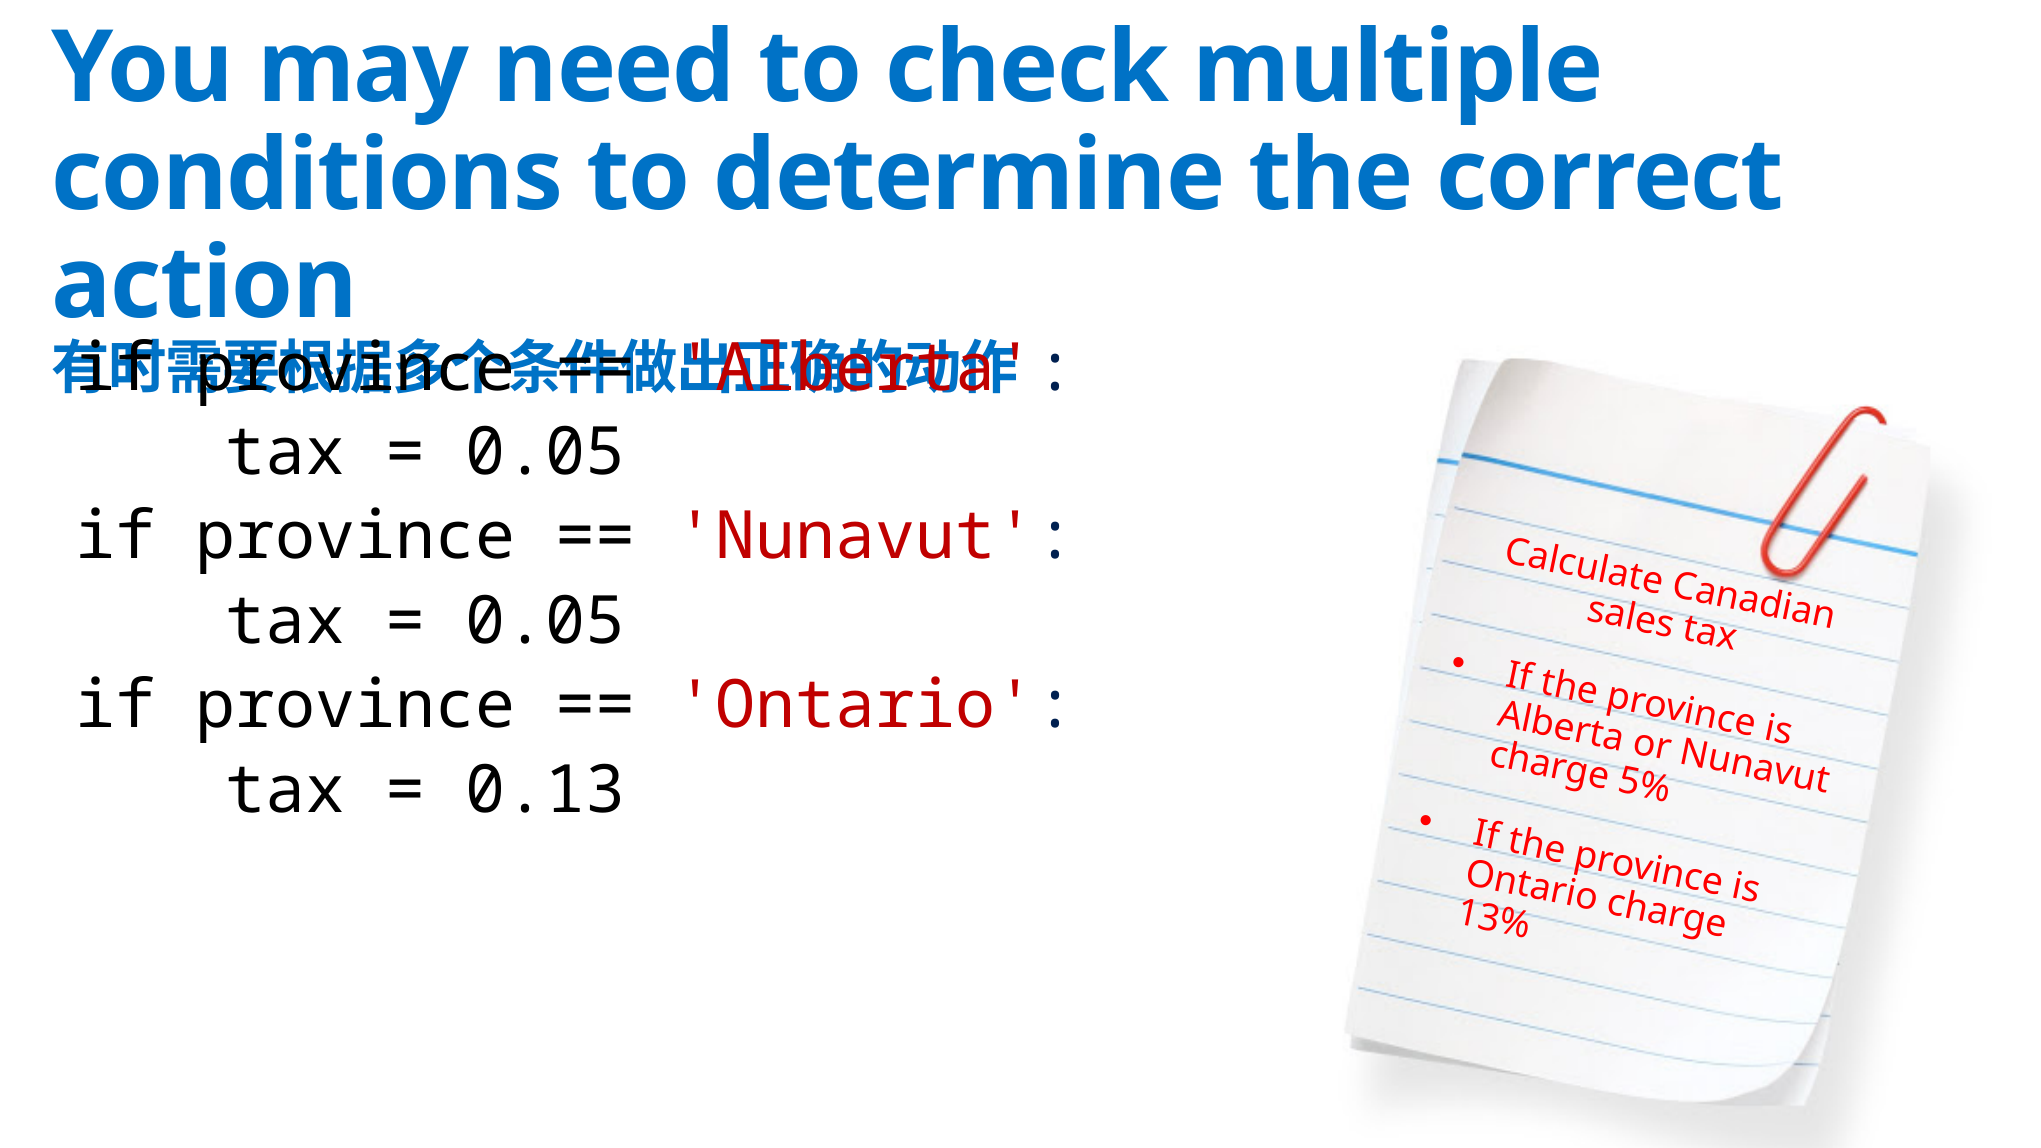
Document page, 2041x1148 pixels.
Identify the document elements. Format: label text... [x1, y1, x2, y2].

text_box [1244, 272, 2018, 1148]
list if province == 'Alberta': tax = 0.05 if province == 'Nunavut': tax = 0.05 if province == 'Ontario': tax = 0.13 [60, 225, 1296, 1148]
title You may need to check multiple conditions to determine the correct action 有时需要根据多个条件做出正确的动作 [36, 0, 1957, 150]
